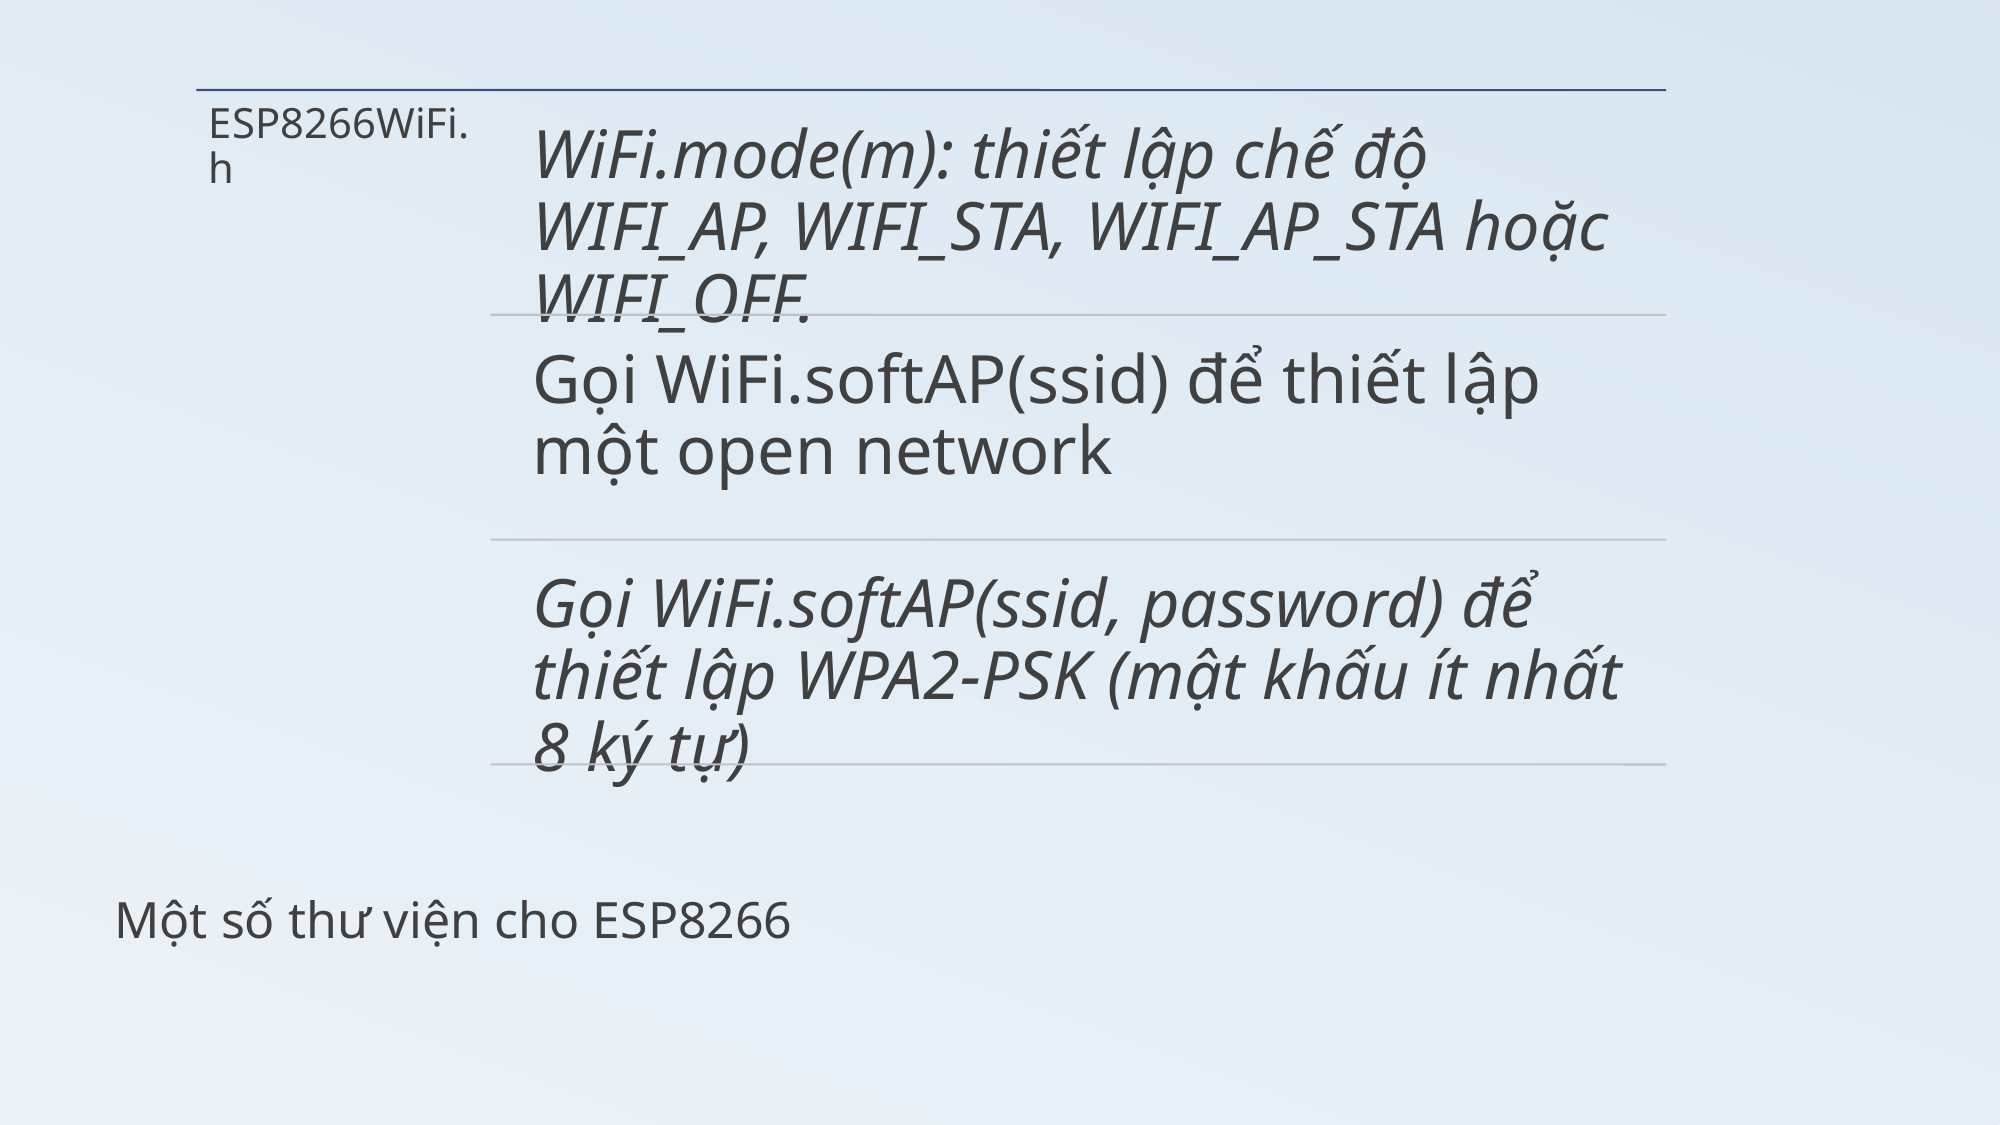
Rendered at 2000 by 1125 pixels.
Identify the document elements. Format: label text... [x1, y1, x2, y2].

list Một số thư viện cho ESP8266 [99, 887, 1450, 1013]
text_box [196, 89, 1667, 776]
